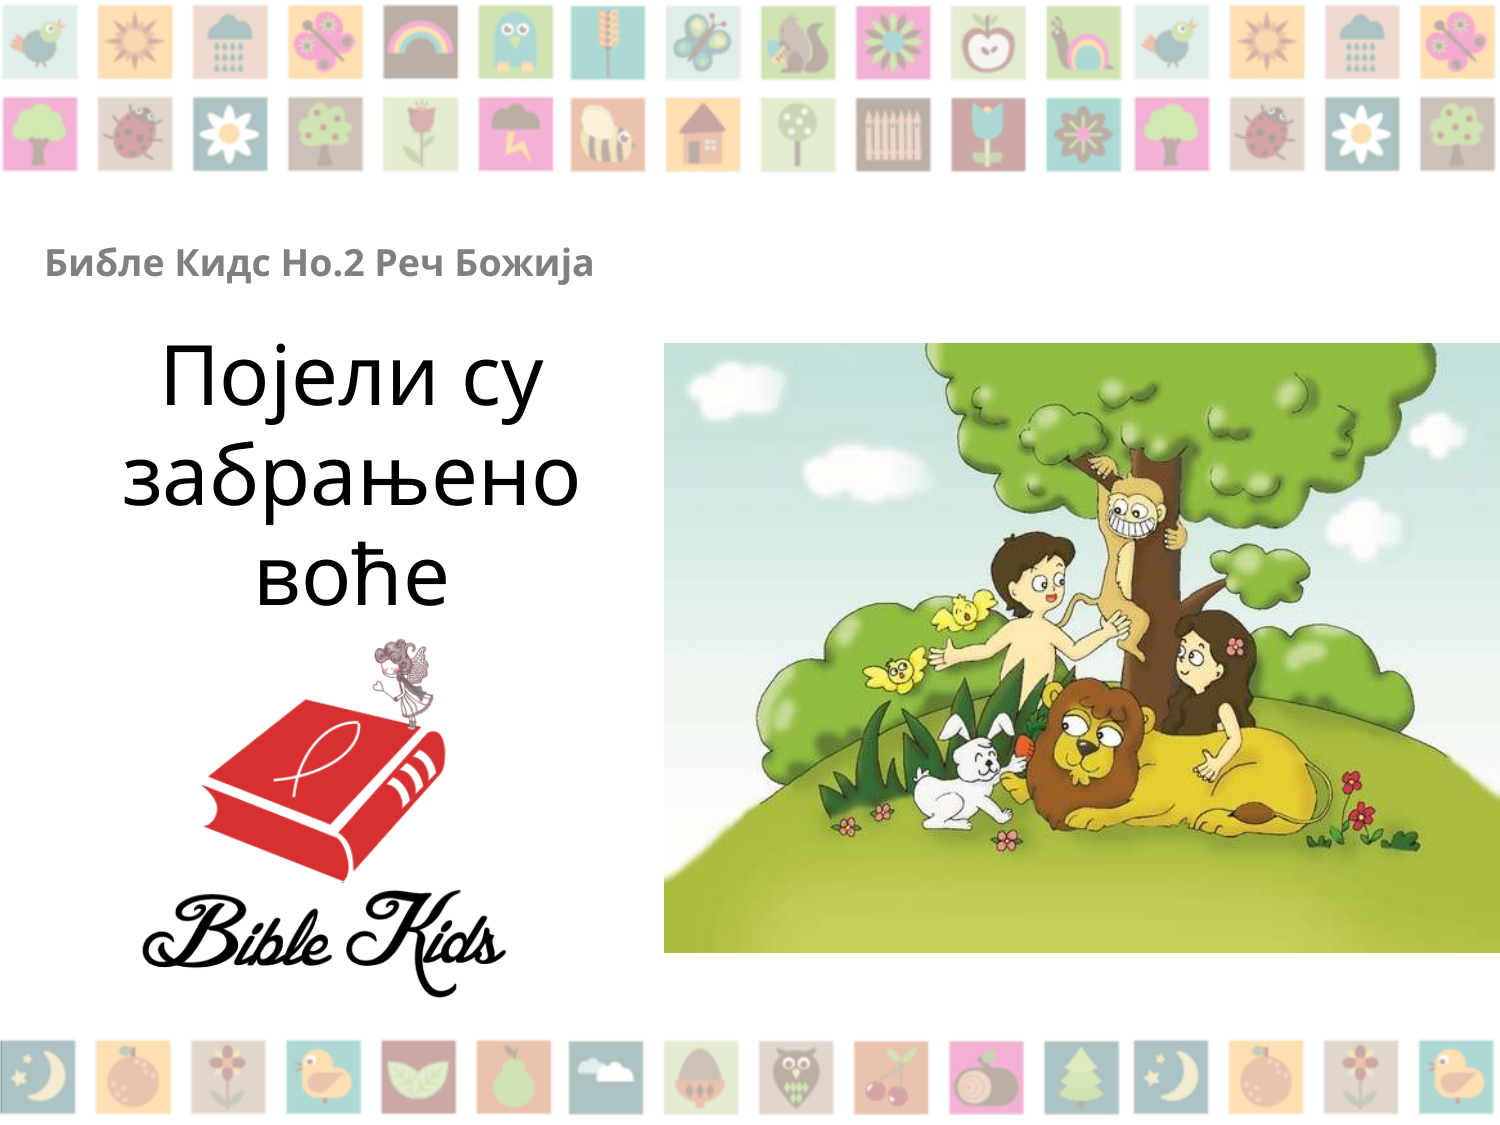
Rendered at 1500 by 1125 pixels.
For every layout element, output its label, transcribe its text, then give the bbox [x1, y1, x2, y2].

text_box Појели су забрањено воће [29, 314, 675, 630]
text_box Библе Кидс Но.2 Реч Божија [29, 231, 665, 292]
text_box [0, 1028, 1500, 1118]
picture [664, 343, 1500, 953]
picture [117, 600, 544, 1027]
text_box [0, 3, 1500, 181]
